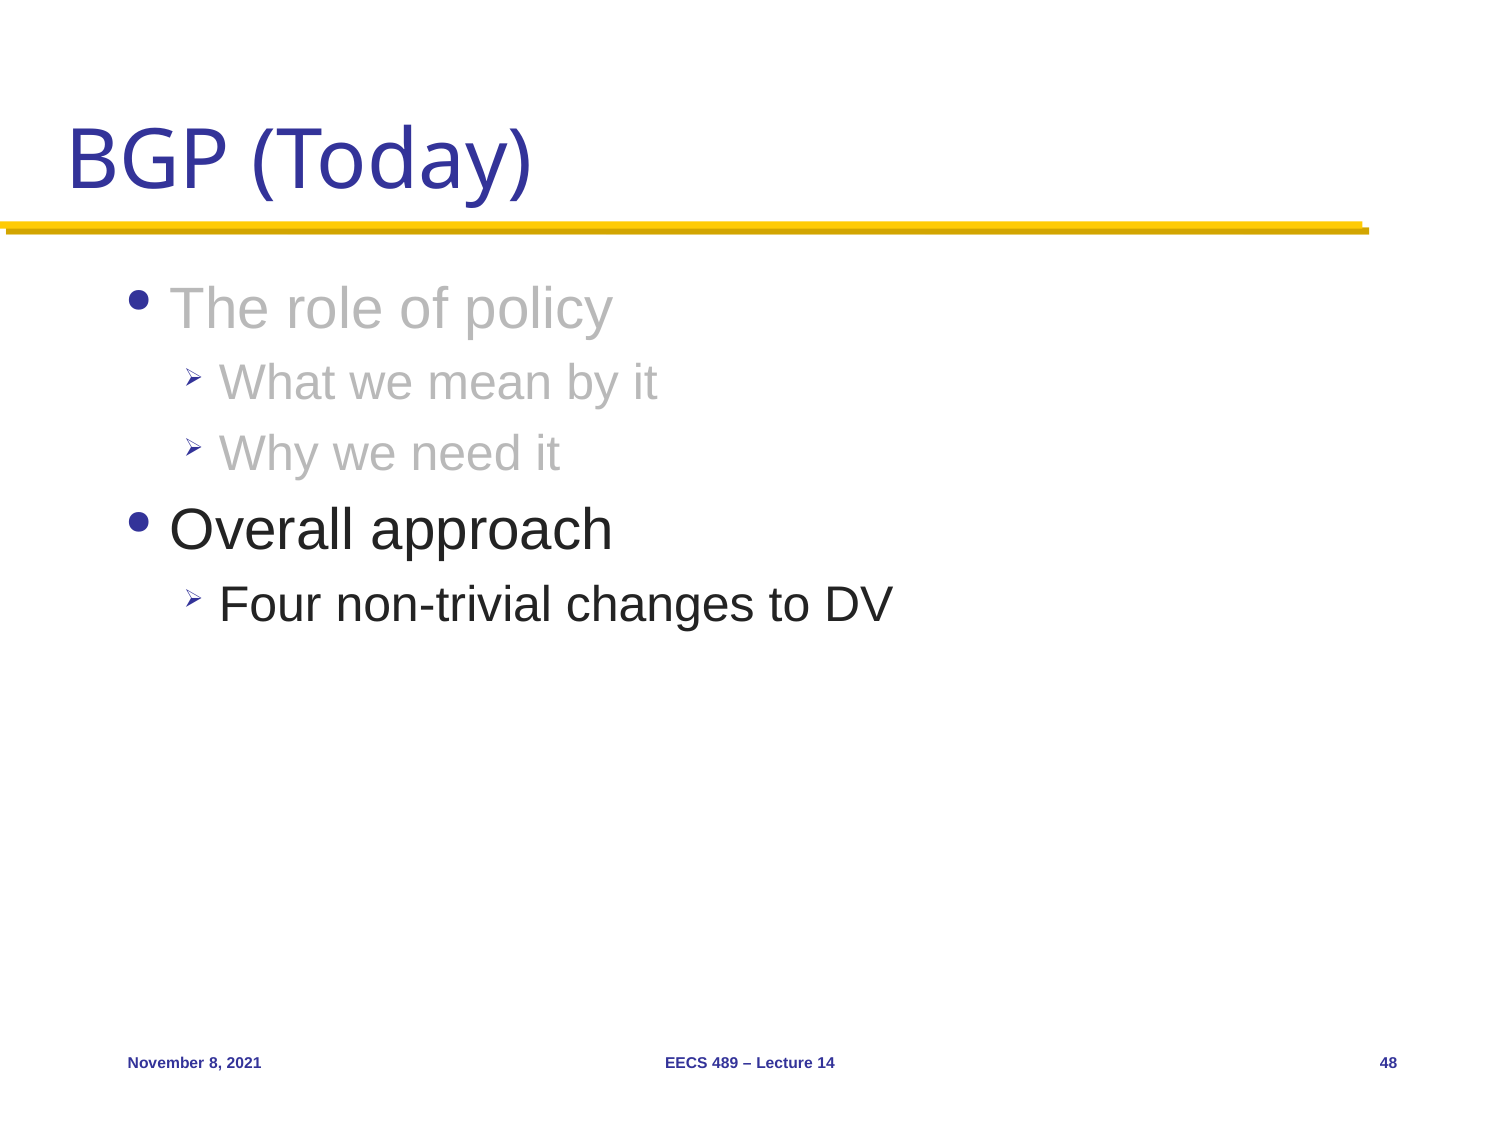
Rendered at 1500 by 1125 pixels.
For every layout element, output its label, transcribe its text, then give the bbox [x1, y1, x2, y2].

title BGP (Today) [49, 24, 1451, 213]
slide_number 48 [1312, 1024, 1413, 1101]
footer EECS 489 – Lecture 14 [512, 1024, 988, 1101]
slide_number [112, 1024, 426, 1101]
list The role of policy What we mean by it Why we need it Overall approach Four non-trivial changes to DV [112, 262, 1413, 988]
